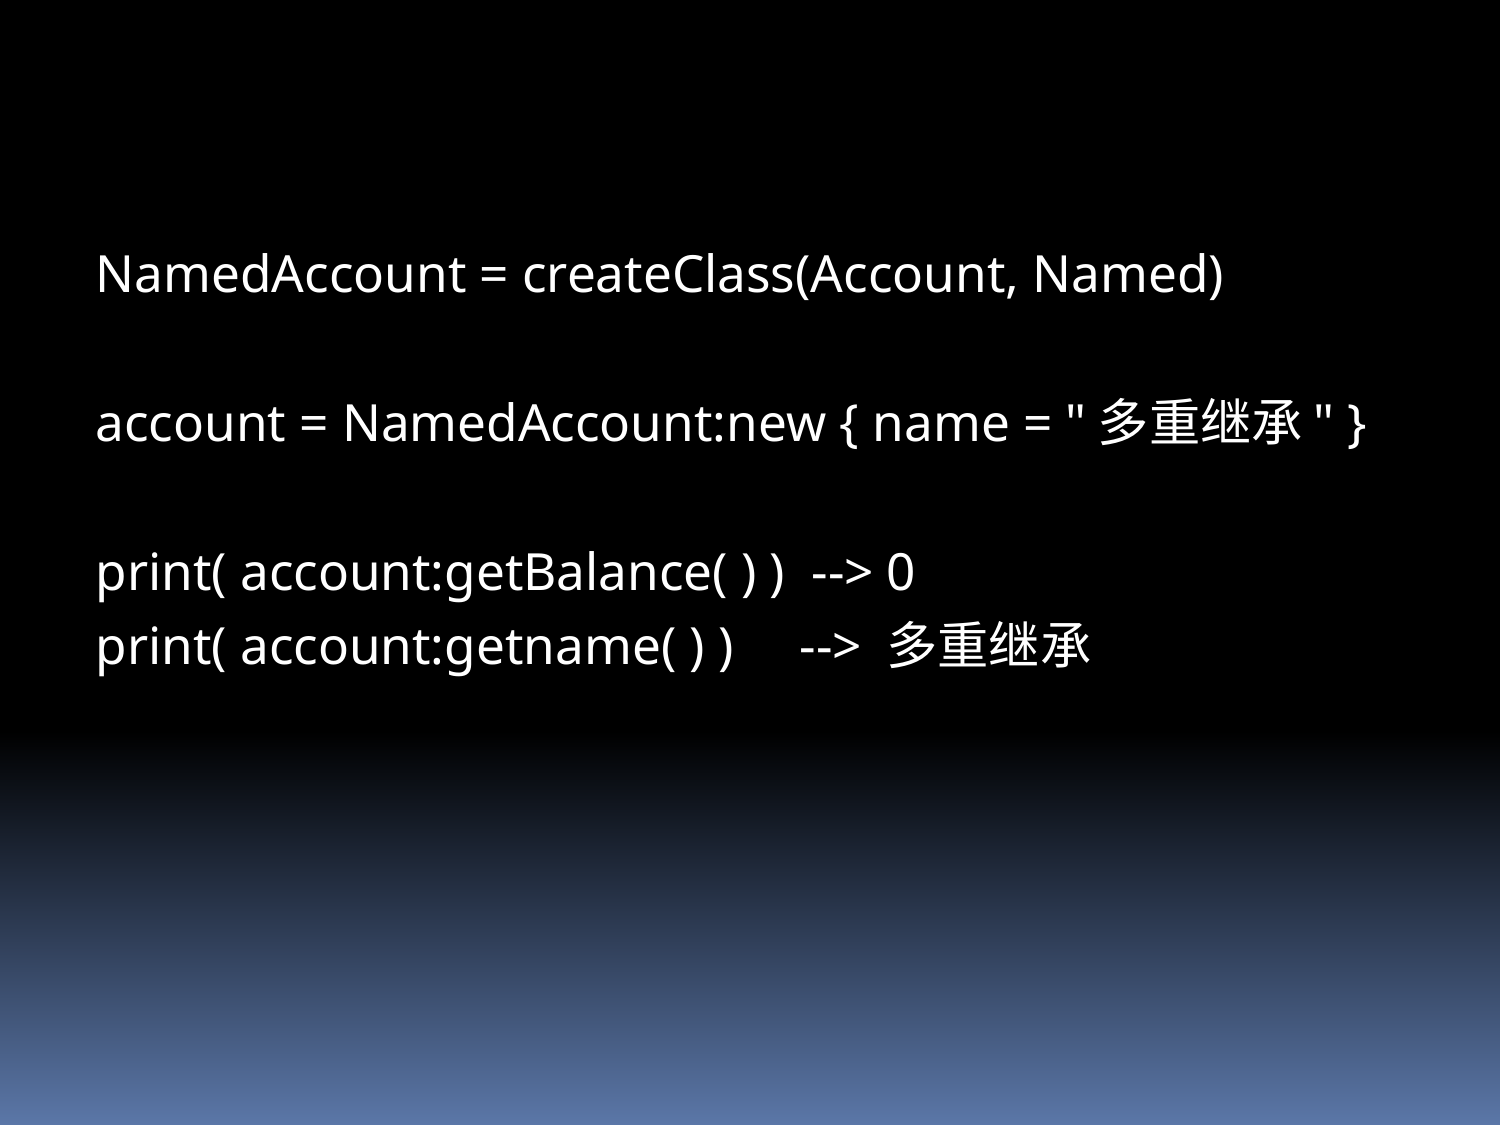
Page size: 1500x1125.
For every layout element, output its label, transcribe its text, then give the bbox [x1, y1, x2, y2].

list NamedAccount = createClass(Account, Named) account = NamedAccount:new { name = "多重继承" } print( account:getBalance( ) ) --> 0 print( account:getname( ) ) --> 多重继承 [70, 234, 1413, 727]
